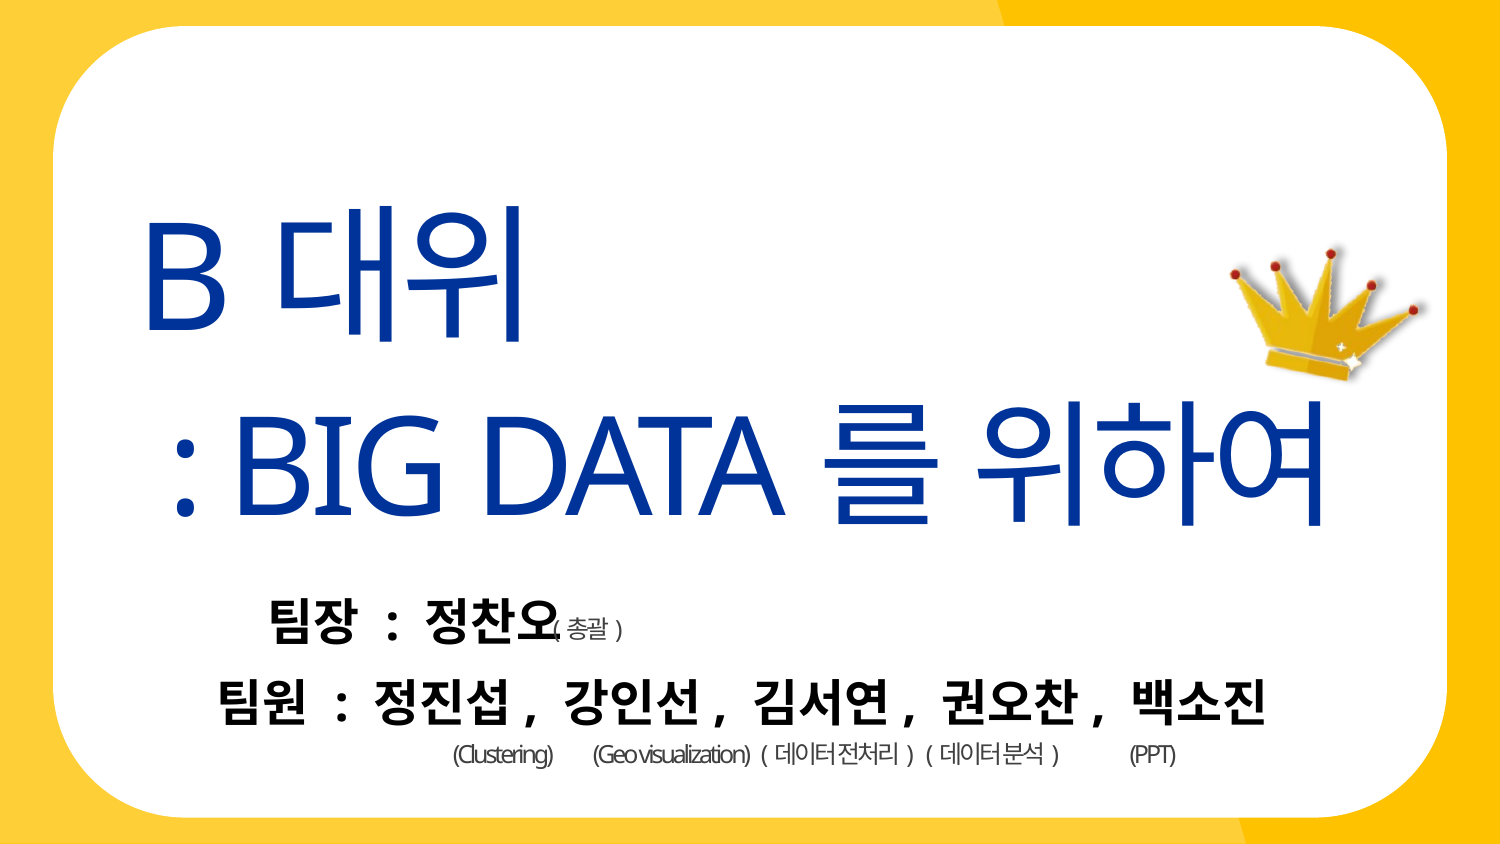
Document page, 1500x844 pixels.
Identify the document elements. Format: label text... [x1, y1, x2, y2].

text_box 팀원 : 정진섭, 강인선, 김서연, 권오찬, 백소진 [86, 661, 1414, 742]
text_box : BIG DATA를 위하여 [152, 370, 1386, 550]
text_box B대위 [120, 173, 554, 368]
picture [1165, 198, 1451, 432]
text_box (데이터 분석) [911, 731, 1074, 777]
text_box (Clustering) [438, 730, 569, 776]
text_box (PPT) [1114, 730, 1192, 776]
text_box (데이터 전처리) [746, 730, 929, 776]
text_box (총괄) [538, 605, 638, 651]
text_box 팀장 : 정찬오 [229, 580, 615, 661]
text_box (Geo visualization) [578, 730, 746, 776]
